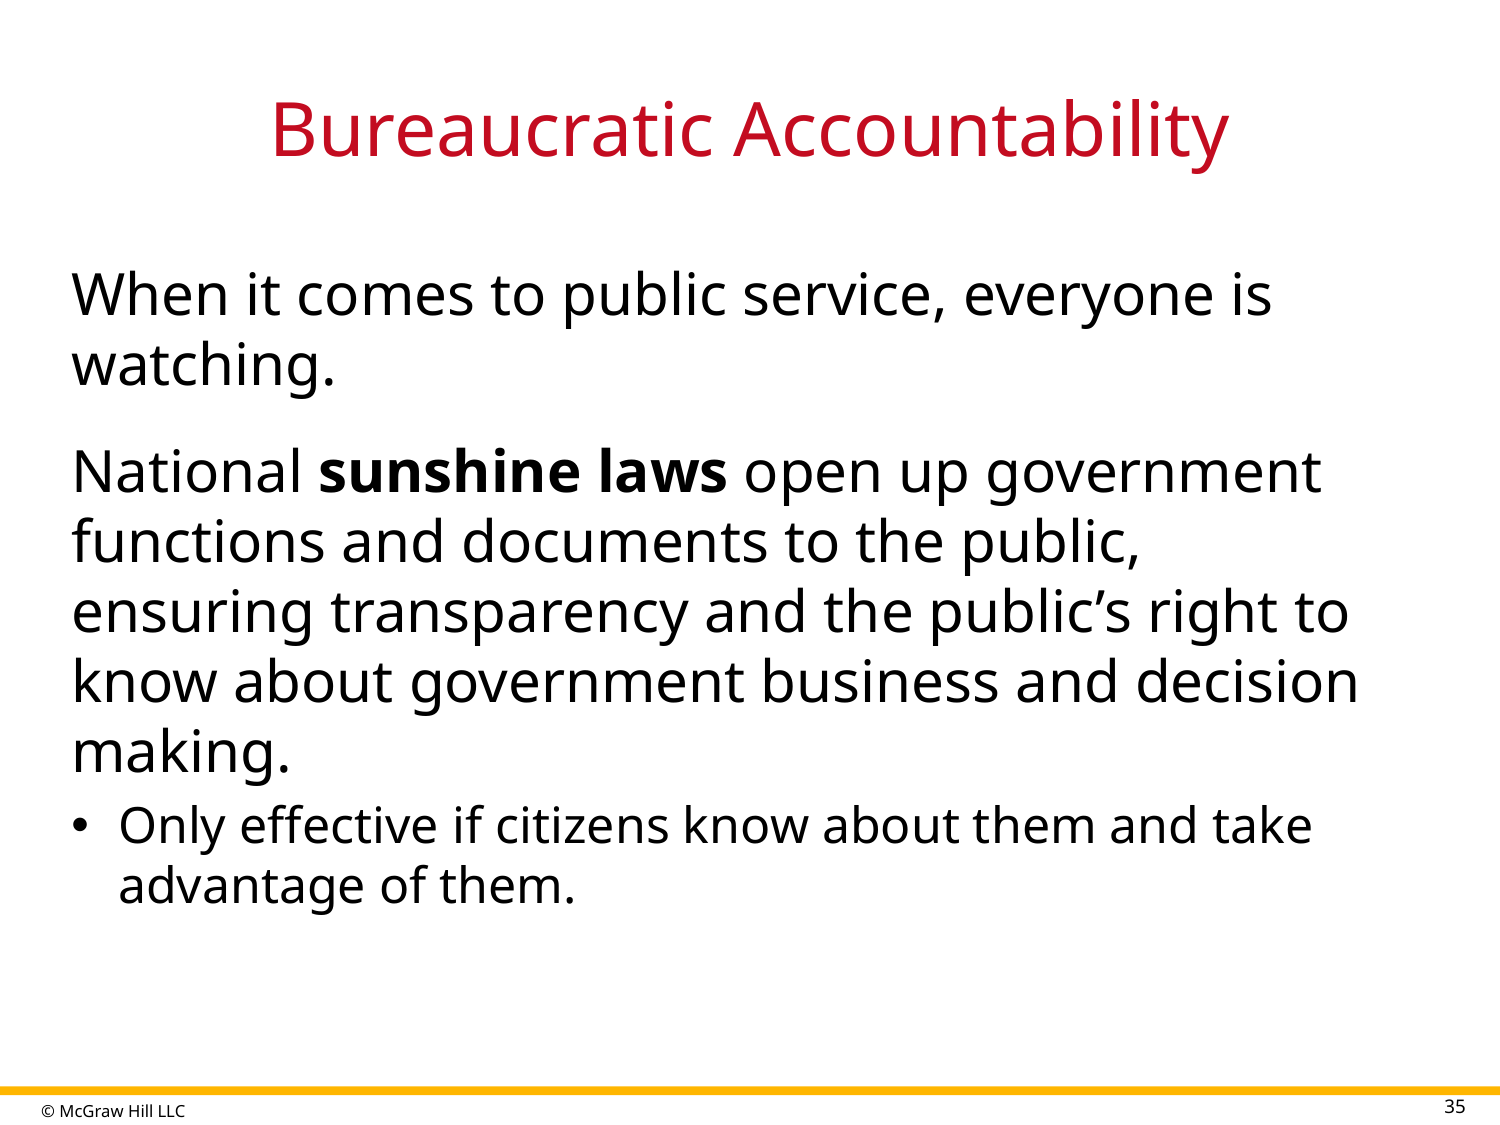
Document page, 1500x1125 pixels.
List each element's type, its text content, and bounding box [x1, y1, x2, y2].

list When it comes to public service, everyone is watching. National sunshine laws open up government functions and documents to the public, ensuring transparency and the public’s right to know about government business and decision making. Only effective if citizens know about them and take advantage of them. [56, 249, 1388, 1075]
slide_number 35 [1415, 1094, 1474, 1122]
title Bureaucratic Accountability [54, 30, 1446, 222]
